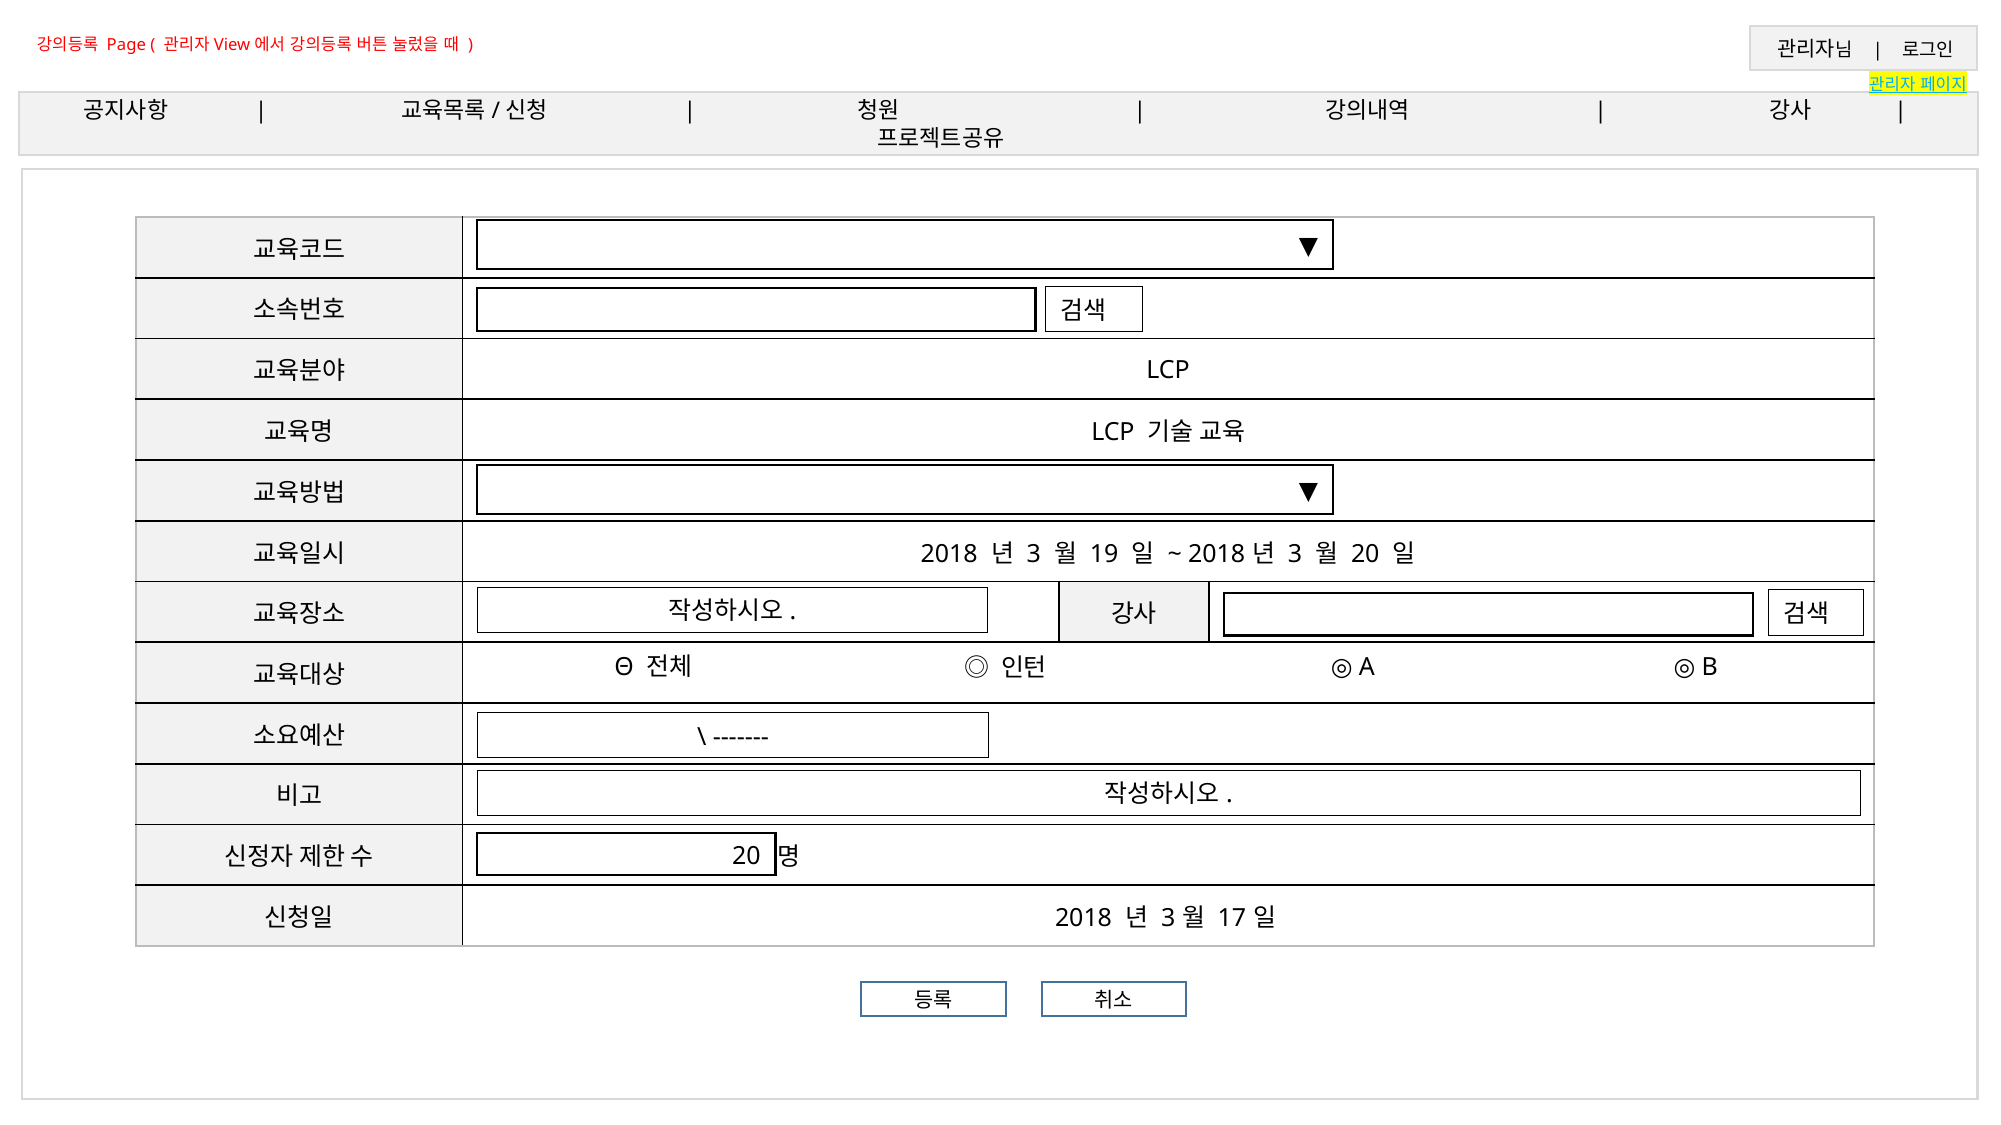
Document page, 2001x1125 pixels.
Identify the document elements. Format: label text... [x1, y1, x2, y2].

text_box ◎ 인턴 [918, 643, 1093, 690]
table_cell [463, 461, 1873, 520]
text_box 검색 [1768, 589, 1864, 636]
text_box [21, 168, 1979, 1100]
table_cell [463, 279, 1873, 338]
table_cell [463, 704, 1873, 763]
table_cell 신정자 제한 수 [137, 825, 462, 884]
text_box [476, 287, 1037, 332]
table_cell 교육대상 [137, 643, 462, 702]
text_box 검색 [1045, 286, 1143, 332]
table_cell 신청일 [137, 886, 462, 945]
text_box ◎ B [1613, 642, 1779, 688]
table_cell 교육일시 [137, 522, 462, 581]
table_cell 2018 년 3 월 19 일 ~ 2018년 3 월 20 일 [463, 522, 1873, 581]
table_cell 교육방법 [137, 461, 462, 520]
text_box ▼ [476, 464, 1334, 515]
table_cell 교육장소 [137, 582, 462, 641]
table_cell 비고 [137, 765, 462, 824]
table_cell 명 [463, 825, 1873, 884]
text_box 등록 [860, 981, 1007, 1017]
table_cell 2018 년 3월 17일 [463, 886, 1873, 945]
table_cell [1210, 582, 1873, 641]
table_cell 소요예산 [137, 704, 462, 763]
table_cell [463, 582, 1058, 641]
table_cell 소속번호 [137, 279, 462, 338]
text_box 취소 [1041, 981, 1187, 1017]
table_cell [463, 643, 1873, 702]
table_cell 교육분야 [137, 339, 462, 398]
table_header 교육코드 [137, 218, 462, 277]
text_box Θ 전체 [565, 642, 742, 688]
table_cell 강사 [1060, 582, 1208, 641]
text_box 강의등록 Page ( 관리자View에서 강의등록 버튼 눌렀을 때 ) [22, 25, 504, 61]
table_cell LCP [463, 339, 1873, 398]
text_box ▼ [476, 219, 1334, 270]
text_box ◎ A [1270, 642, 1436, 688]
text_box 공지사항 | 교육목록/신청 | 청원 | 강의내역 | 강사 | 프로젝트공유 [18, 91, 1979, 156]
table_cell [463, 765, 1873, 824]
text_box 작성하시오. [477, 587, 988, 633]
text_box [1223, 592, 1754, 637]
text_box 관리자님 | 로그인 [1749, 25, 1978, 71]
text_box 관리자 페이지 [1854, 66, 2000, 102]
text_box 20 [476, 832, 777, 876]
table_cell LCP 기술 교육 [463, 400, 1873, 459]
text_box \ ------- [477, 712, 989, 758]
text_box 작성하시오. [477, 770, 1861, 816]
table_header [463, 218, 1873, 277]
table_cell 교육명 [137, 400, 462, 459]
